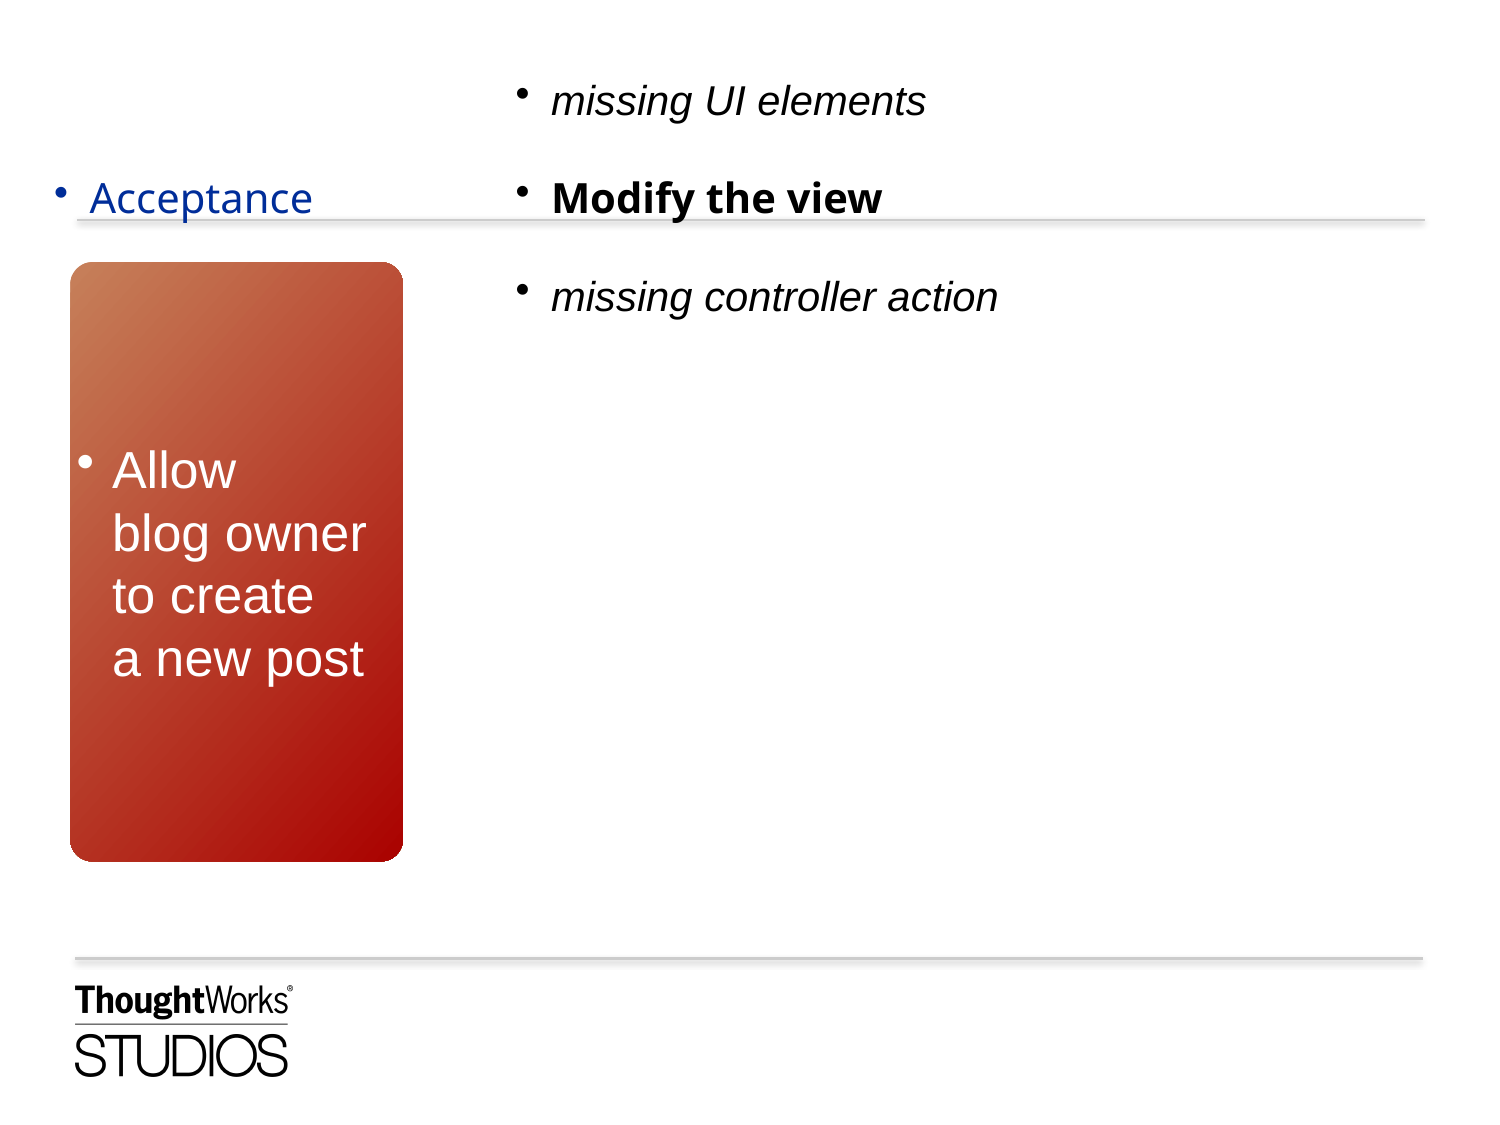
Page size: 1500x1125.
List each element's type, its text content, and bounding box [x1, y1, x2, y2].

text_box missing controller action [515, 253, 1393, 336]
text_box Allow blog owner to create a new post [70, 262, 403, 862]
text_box Modify the view [515, 155, 1393, 239]
text_box Acceptance [54, 145, 419, 249]
text_box missing UI elements [515, 57, 1393, 140]
picture [75, 985, 293, 1077]
